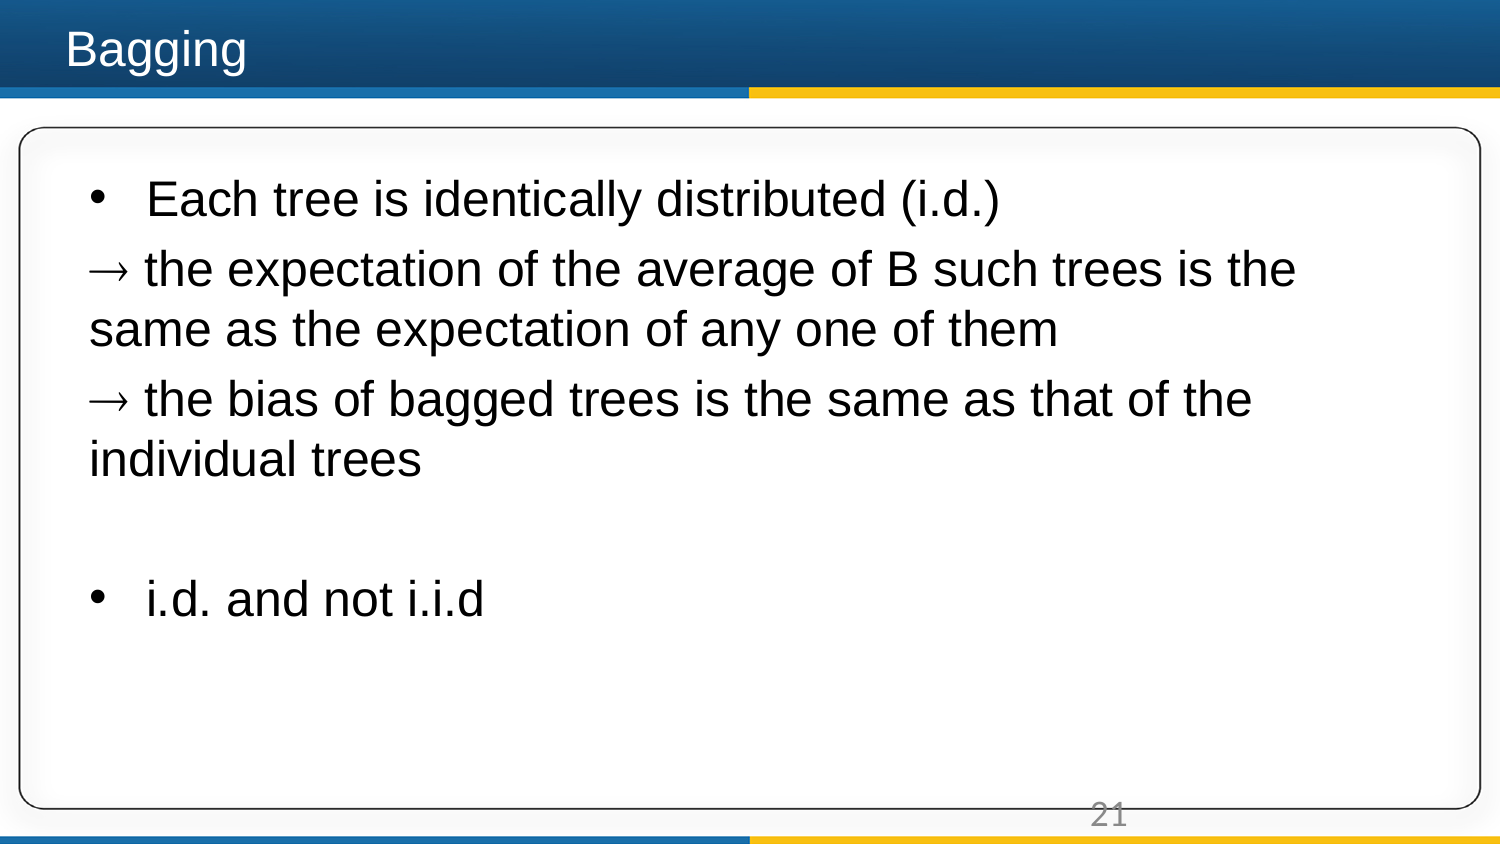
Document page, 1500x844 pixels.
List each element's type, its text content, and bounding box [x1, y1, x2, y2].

picture [0, 0, 1500, 844]
list Each tree is identically distributed (i.d.)  the expectation of the average of B such trees is the same as the expectation of any one of them  the bias of bagged trees is the same as that of the individual trees i.d. and not i.i.d [75, 159, 1425, 717]
slide_number 21 [1074, 782, 1425, 827]
title Bagging [50, 9, 1400, 85]
